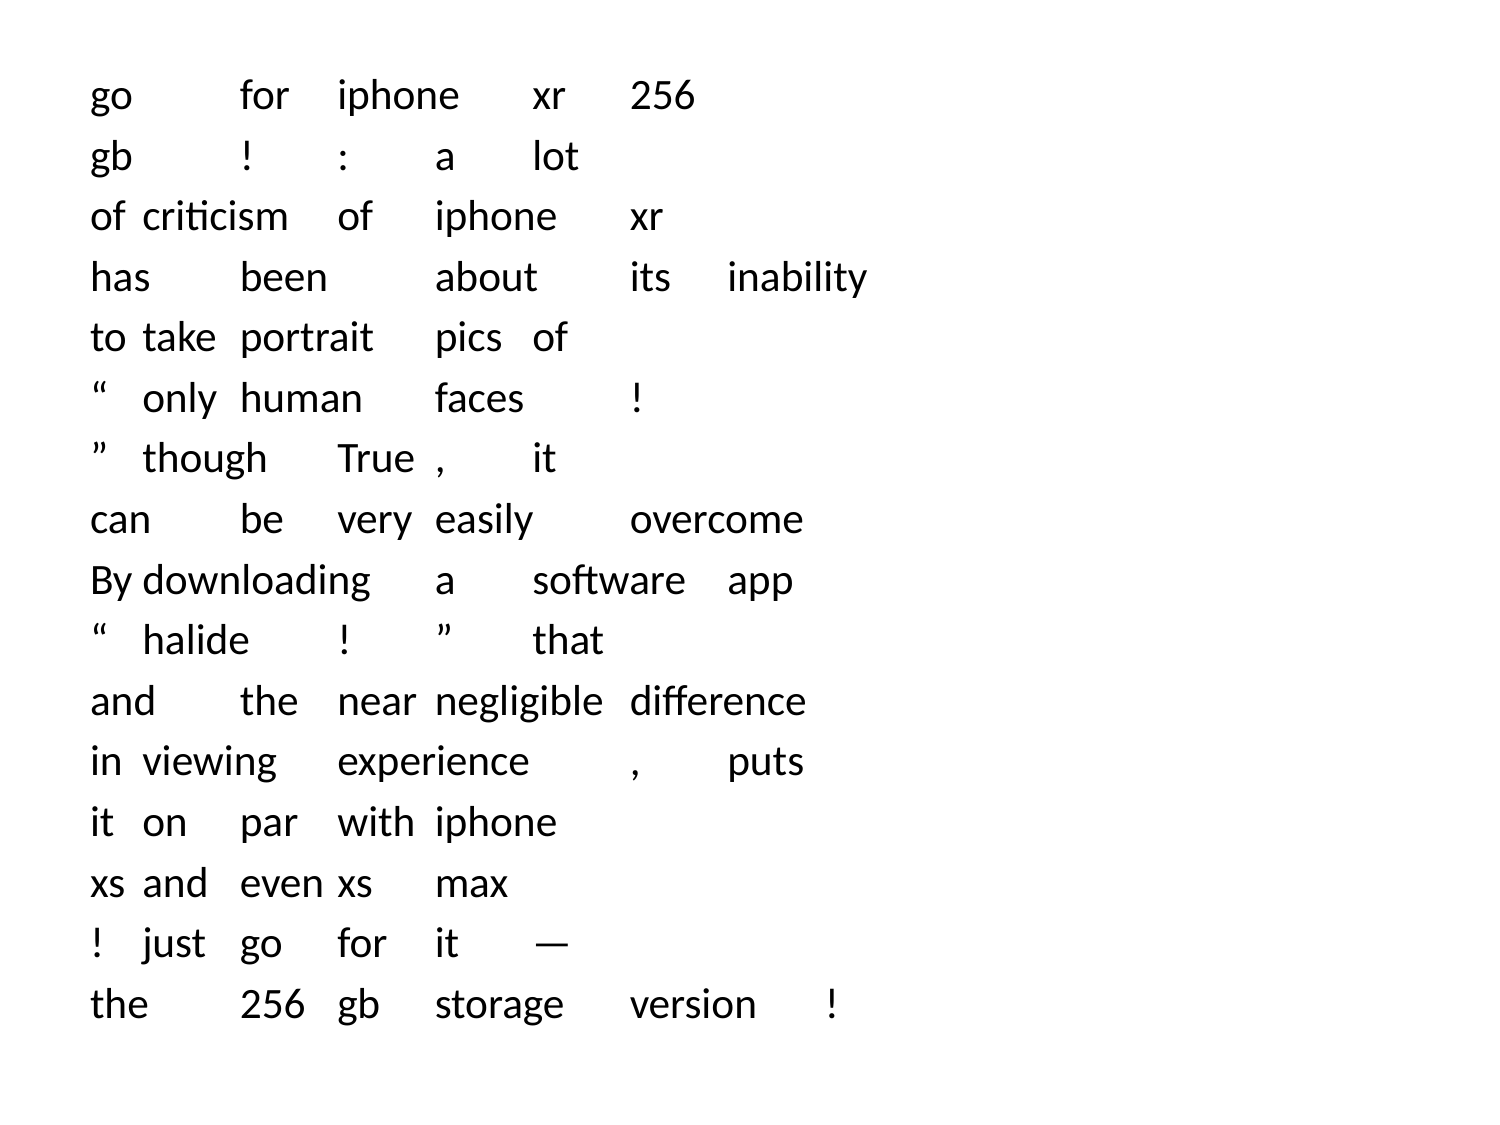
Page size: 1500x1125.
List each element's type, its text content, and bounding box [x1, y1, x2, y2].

list go for iphone xr 256 gb ! : a lot of criticism of iphone xr has been about its inability to take portrait pics of “ only human faces ! ” though True , it can be very easily overcome By downloading a software app “ halide ! ” that and the near negligible difference in viewing experience , puts it on par with iphone xs and even xs max ! just go for it — the 256 gb storage version ! [75, 58, 1425, 1055]
